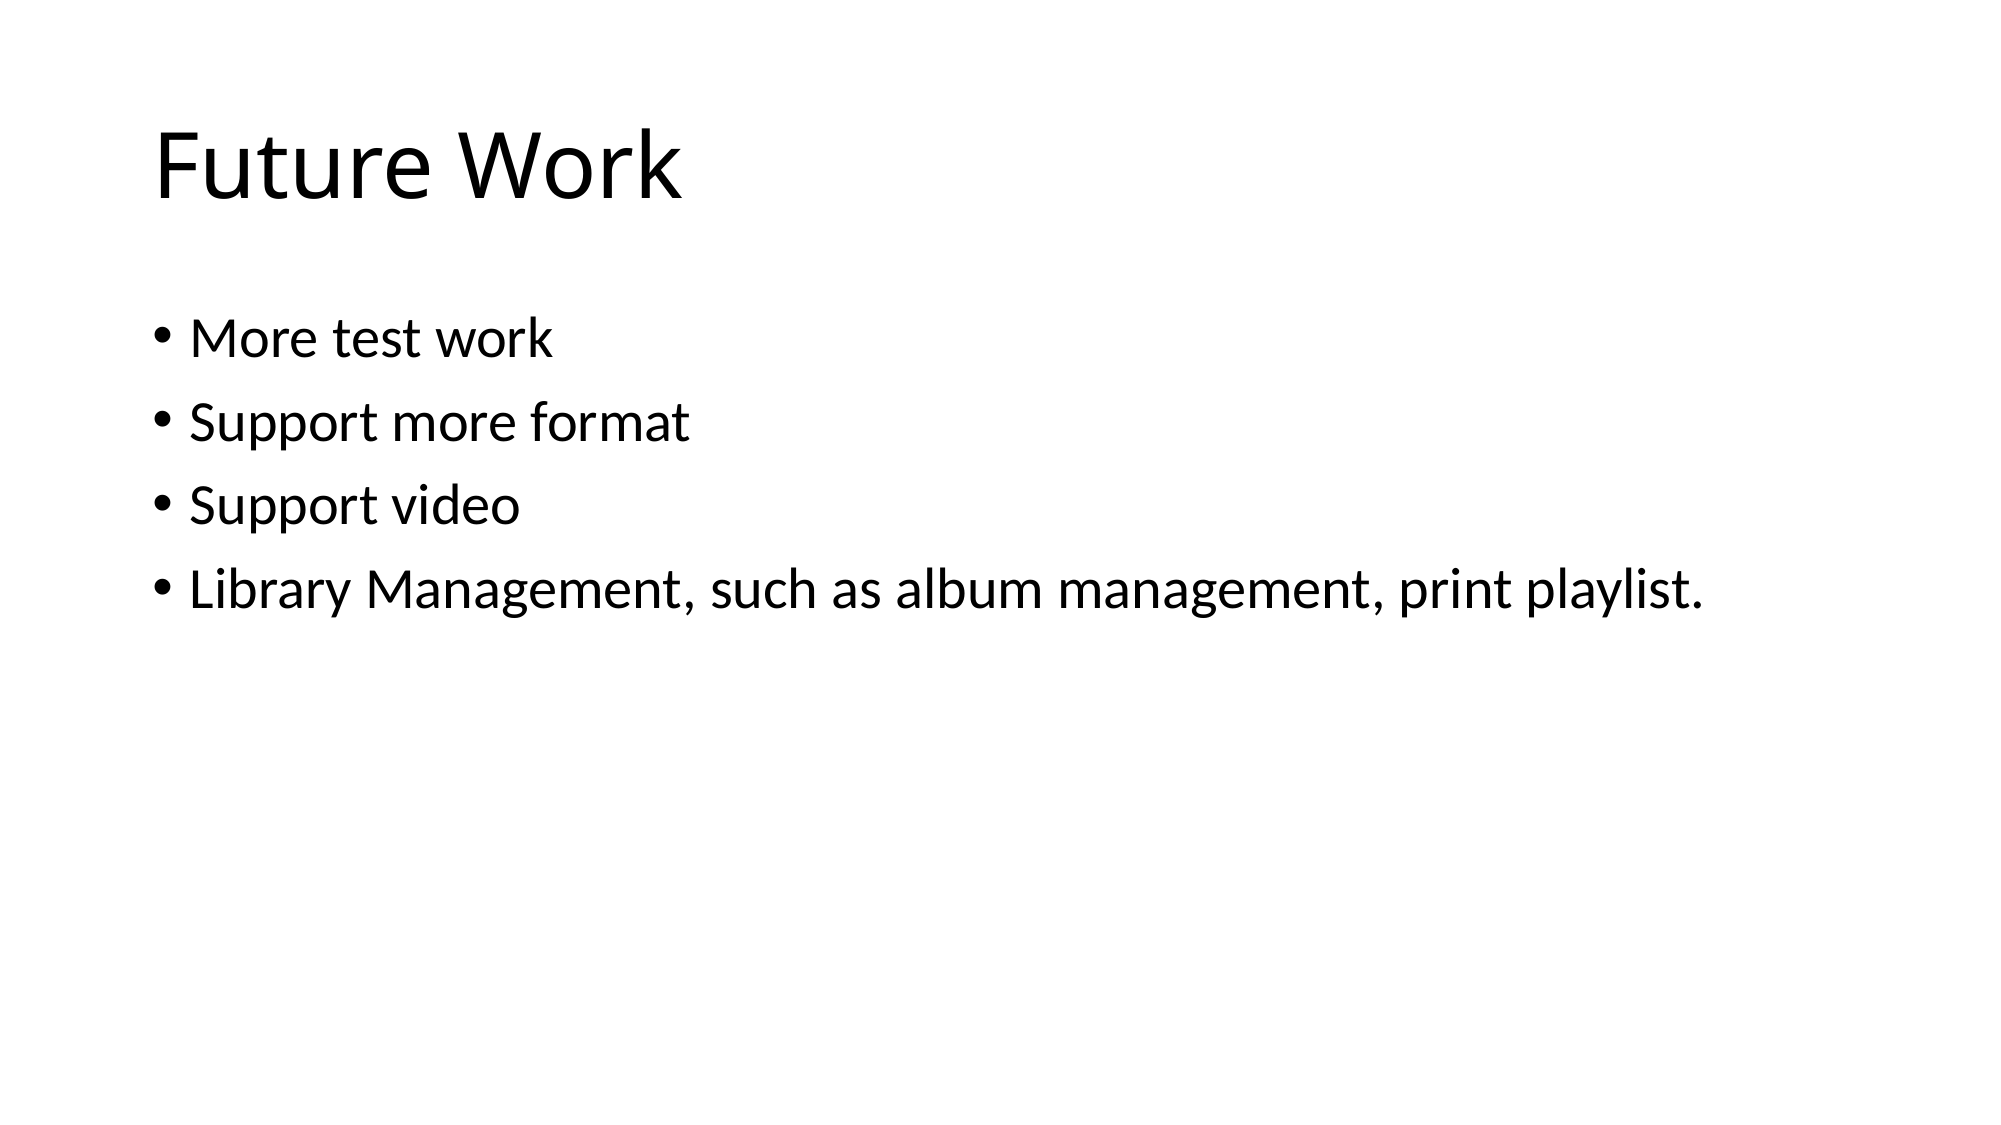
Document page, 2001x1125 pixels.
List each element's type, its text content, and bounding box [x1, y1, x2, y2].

list More test work Support more format Support video Library Management, such as album management, print playlist. [137, 299, 1863, 1014]
title Future Work [137, 59, 1863, 278]
